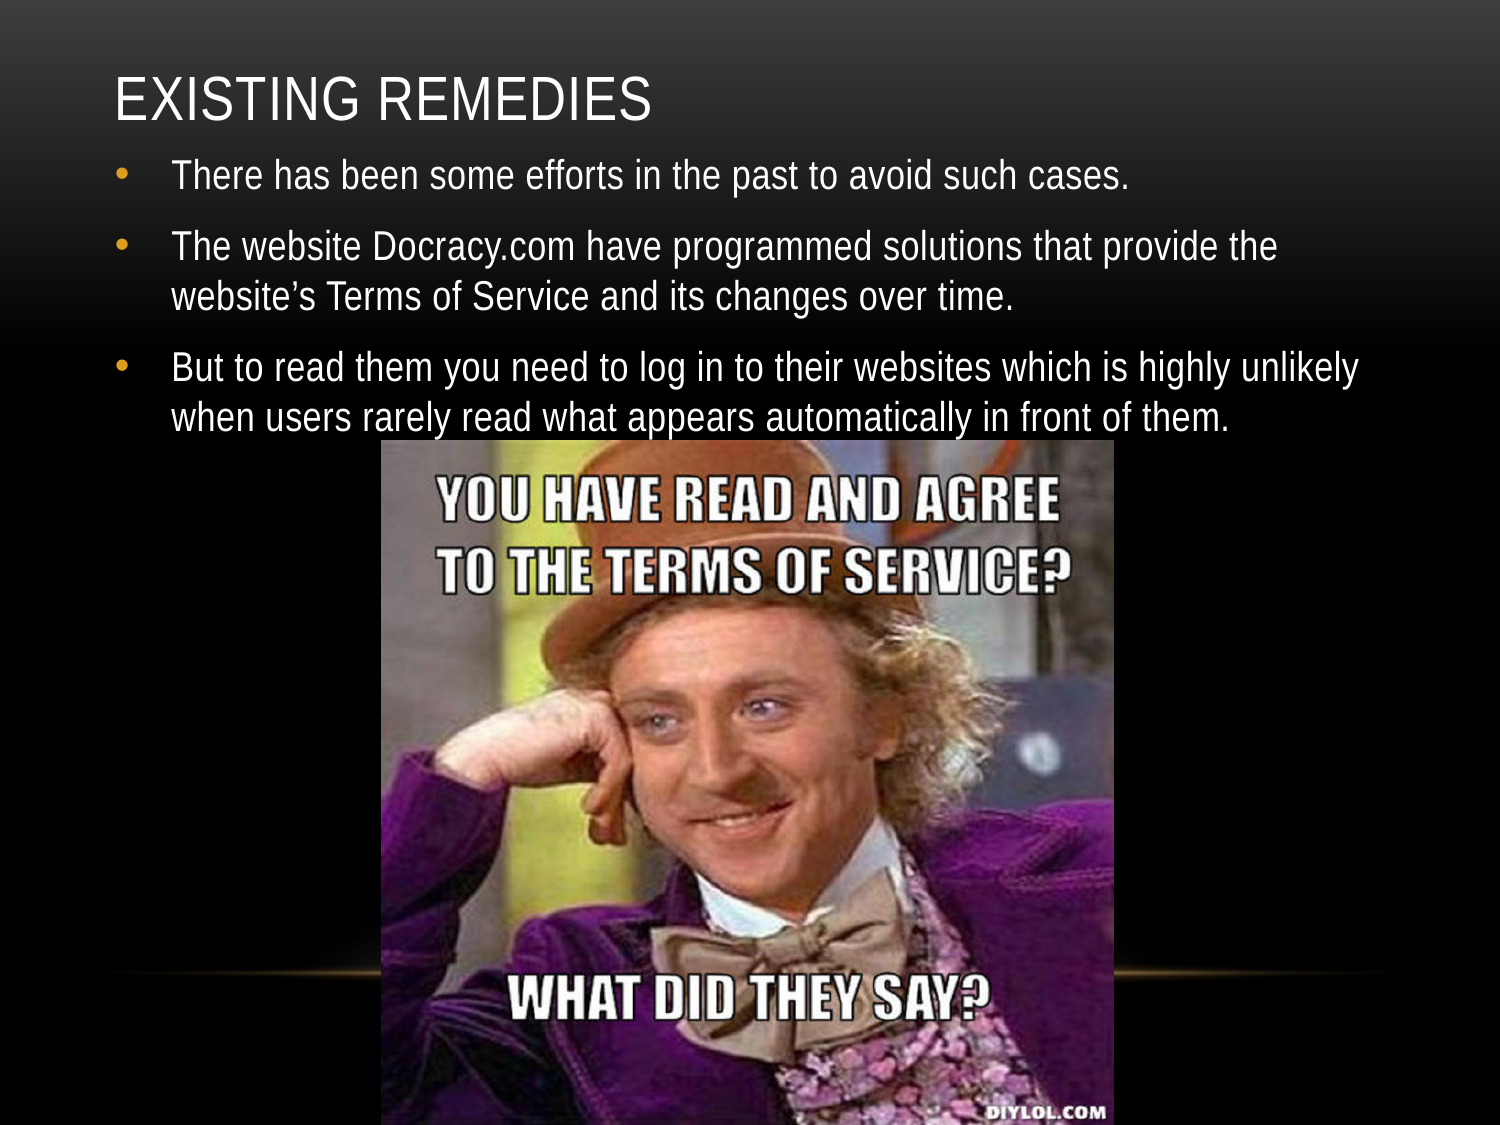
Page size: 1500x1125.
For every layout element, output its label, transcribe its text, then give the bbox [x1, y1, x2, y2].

list There has been some efforts in the past to avoid such cases. The website Docracy.com have programmed solutions that provide the website’s Terms of Service and its changes over time. But to read them you need to log in to their websites which is highly unlikely when users rarely read what appears automatically in front of them. [99, 140, 1400, 440]
picture [0, 0, 1500, 1125]
title Existing remedies [99, 34, 1400, 140]
